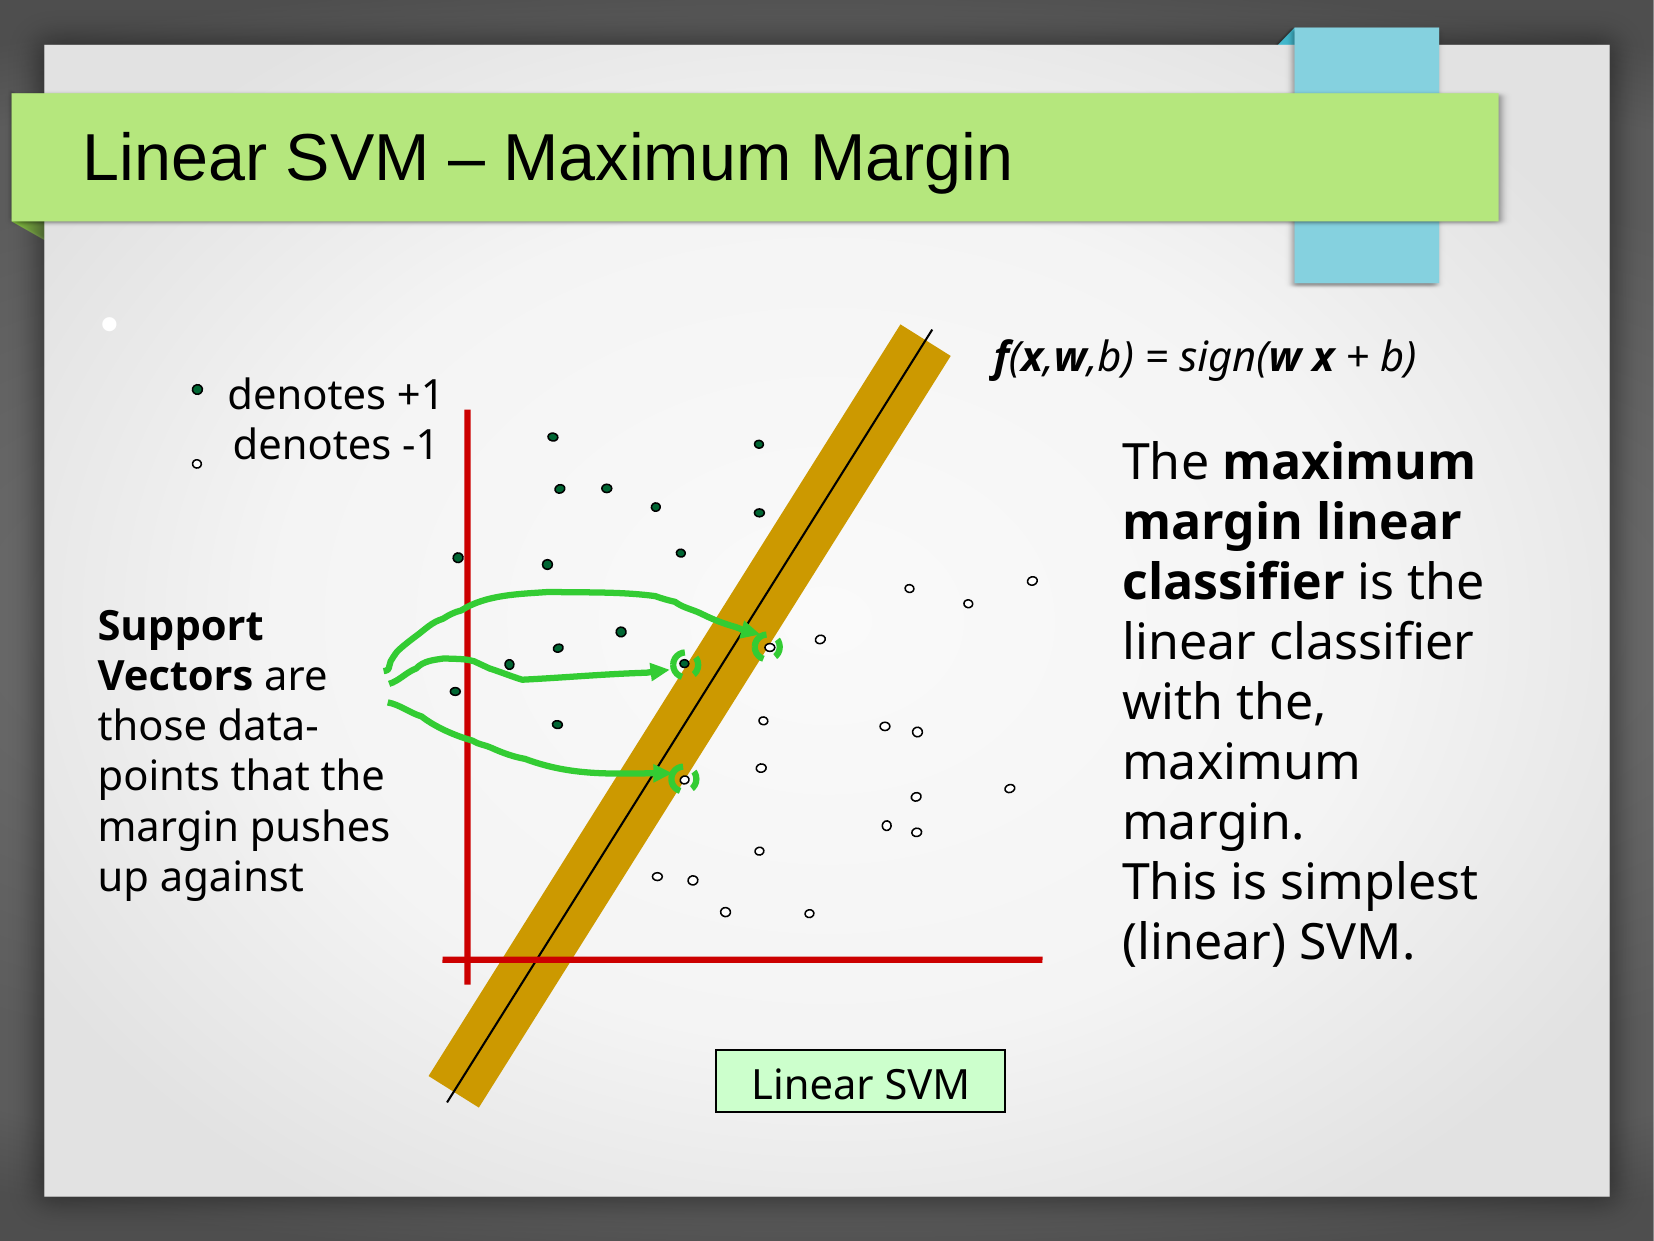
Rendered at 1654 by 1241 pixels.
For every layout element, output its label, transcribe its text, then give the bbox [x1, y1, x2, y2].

text_box [601, 484, 612, 493]
text_box [754, 440, 764, 449]
text_box [548, 433, 558, 441]
text_box [505, 659, 514, 670]
text_box [652, 872, 663, 881]
text_box [754, 634, 780, 660]
text_box [542, 559, 553, 570]
text_box [1027, 576, 1038, 586]
text_box [912, 727, 923, 737]
text_box [1005, 784, 1015, 793]
text_box [192, 459, 202, 469]
picture [0, 0, 1654, 1241]
text_box [805, 909, 814, 918]
text_box [720, 907, 731, 917]
text_box [389, 662, 670, 684]
text_box f(x,w,b) = sign(w x + b) [942, 322, 1468, 388]
text_box The maximum margin linear classifier is the linear classifier with the, maximum margin. This is simplest (linear) SVM. [1107, 422, 1558, 1009]
text_box [383, 591, 760, 672]
text_box [815, 635, 826, 644]
text_box [676, 549, 686, 557]
text_box [880, 722, 890, 731]
text_box Support Vectors are those data-points that the margin pushes up against [82, 591, 431, 908]
text_box [688, 875, 698, 885]
text_box [759, 716, 768, 725]
text_box [192, 384, 203, 395]
text_box [651, 502, 661, 512]
text_box [673, 652, 699, 678]
text_box Linear SVM [716, 1049, 1005, 1113]
text_box [882, 820, 892, 831]
text_box [911, 792, 921, 802]
text_box [82, 295, 1571, 1015]
text_box [671, 766, 697, 792]
text_box Linear SVM – Maximum Margin [82, 94, 1264, 213]
text_box [756, 763, 767, 773]
text_box denotes +1 denotes -1 [179, 359, 493, 502]
text_box [911, 828, 922, 837]
text_box [453, 552, 463, 563]
text_box [450, 687, 461, 696]
text_box [754, 508, 765, 517]
text_box [905, 584, 914, 593]
text_box [387, 702, 672, 780]
text_box [555, 484, 565, 494]
text_box [963, 599, 973, 608]
text_box [552, 720, 563, 729]
text_box [755, 847, 764, 856]
